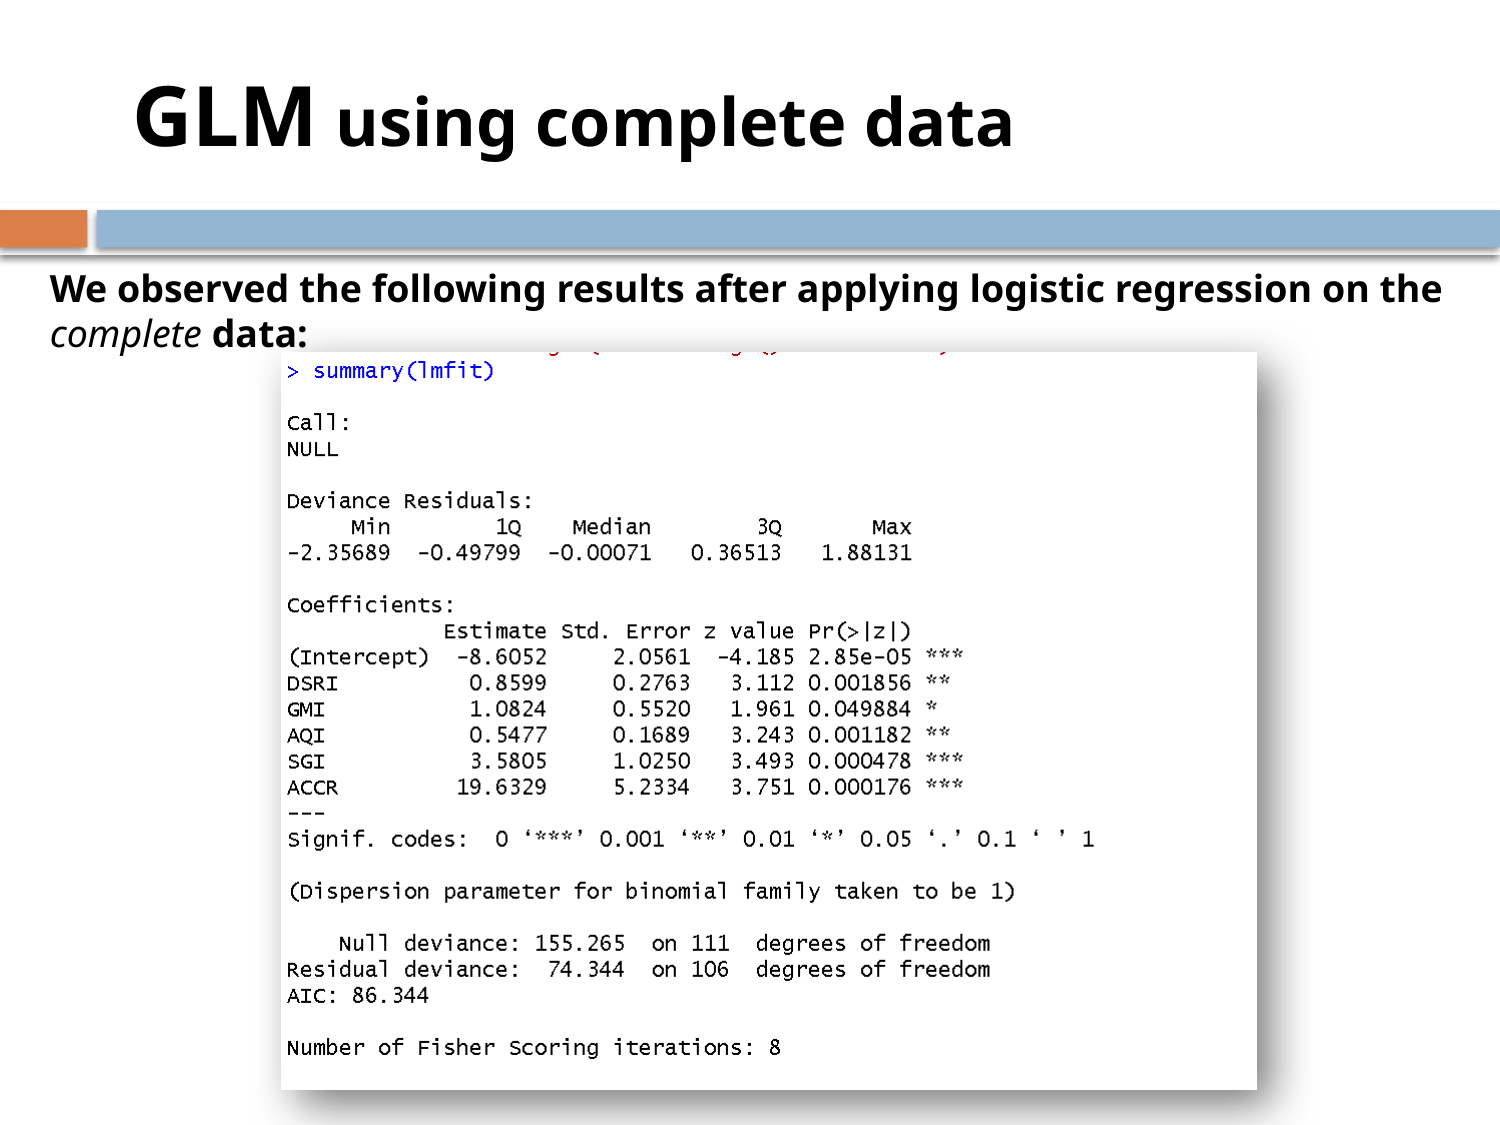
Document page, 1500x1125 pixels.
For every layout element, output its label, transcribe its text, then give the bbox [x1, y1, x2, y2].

text_box We observed the following results after applying logistic regression on the complete data: [35, 257, 1465, 363]
title GLM using complete data [100, 71, 1438, 235]
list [281, 351, 1257, 1091]
